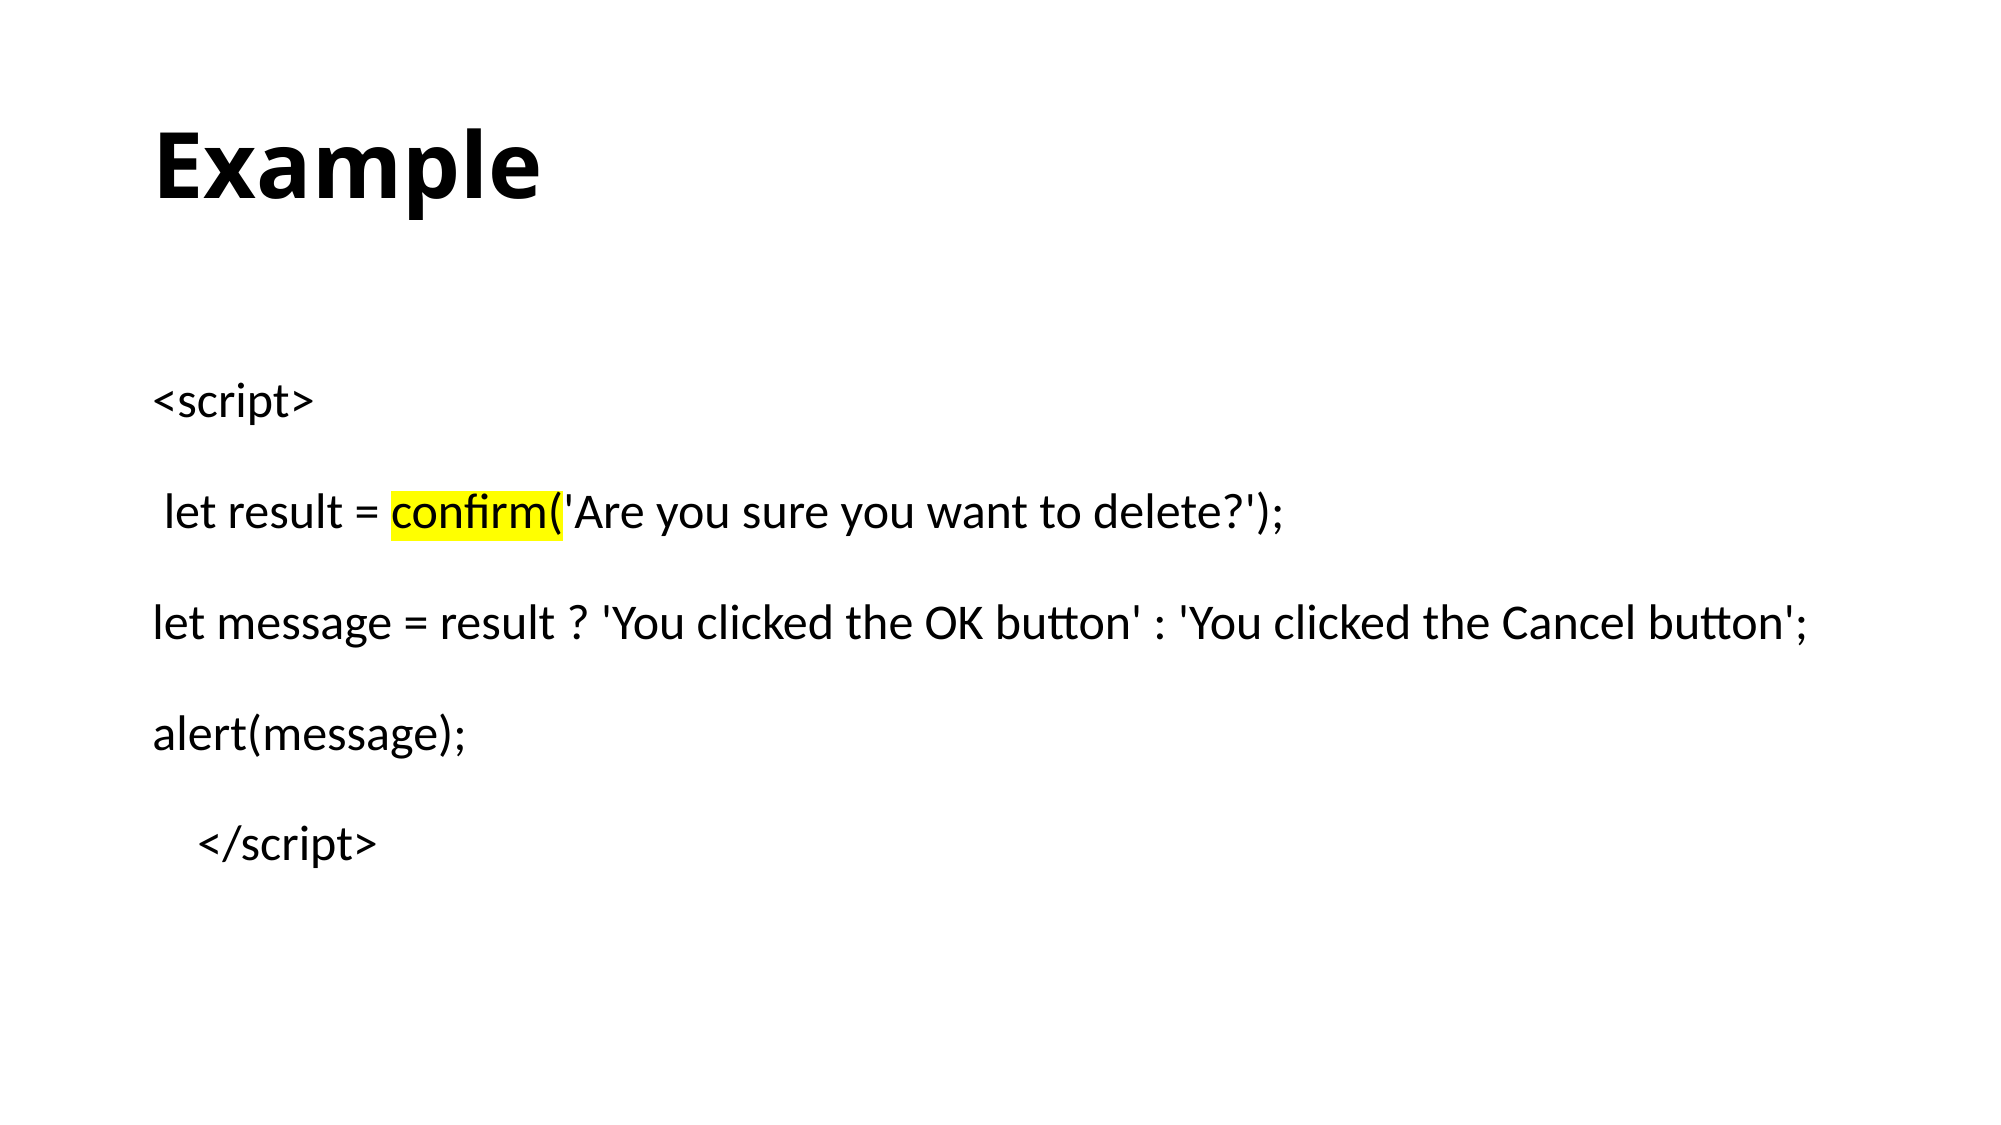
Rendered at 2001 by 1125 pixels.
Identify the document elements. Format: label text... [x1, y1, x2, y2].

title Example [137, 59, 1863, 278]
list <script> let result = confirm('Are you sure you want to delete?'); let message = result ? 'You clicked the OK button' : 'You clicked the Cancel button'; alert(message); </script> [137, 329, 1966, 1013]
